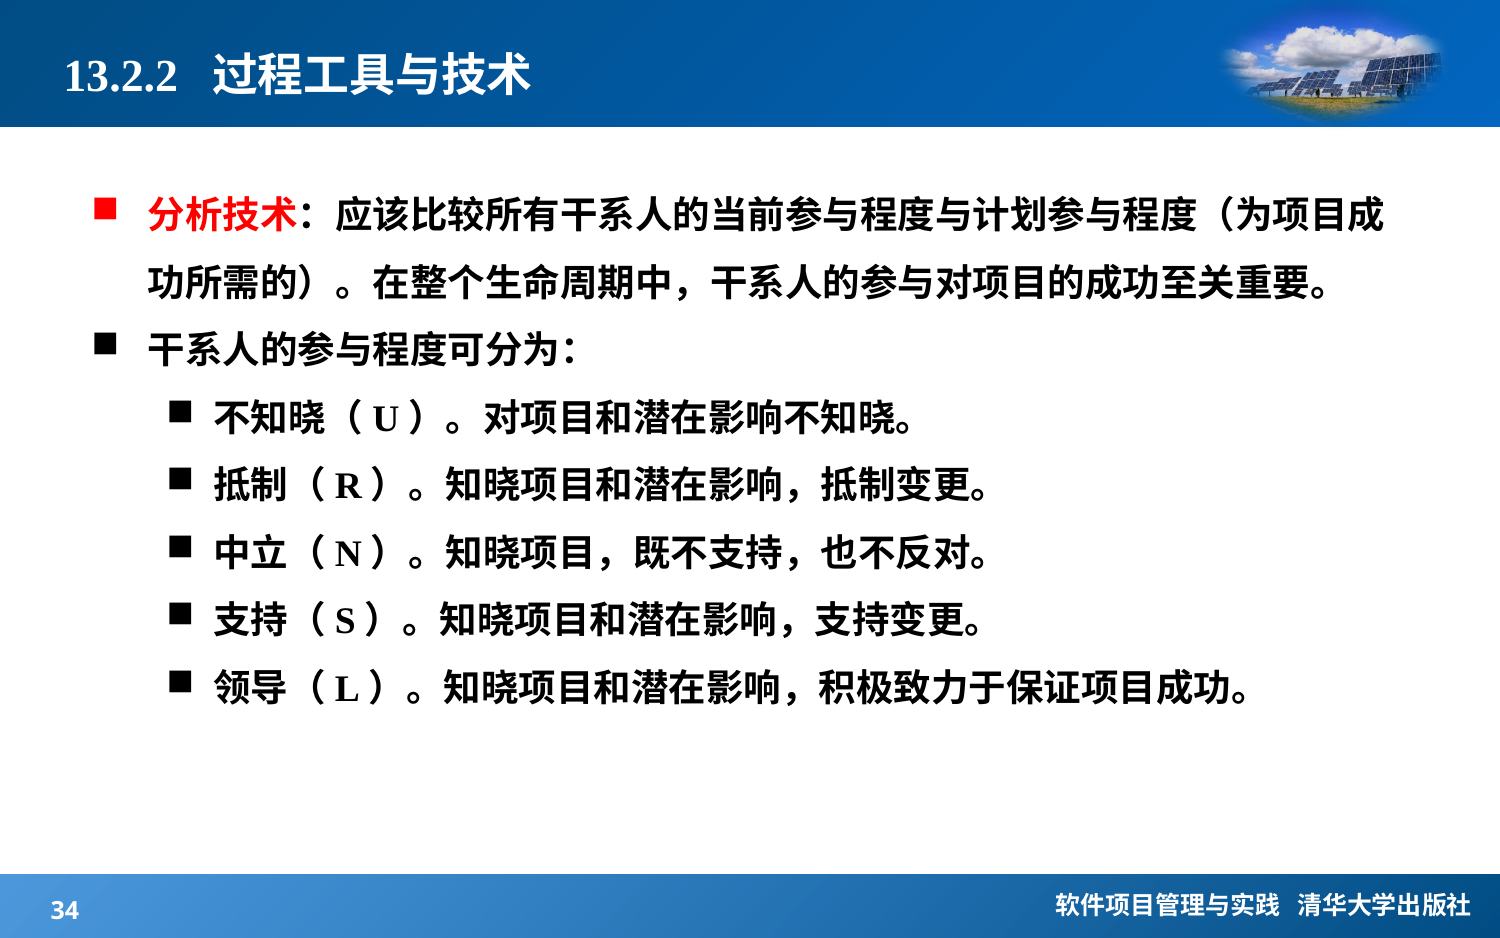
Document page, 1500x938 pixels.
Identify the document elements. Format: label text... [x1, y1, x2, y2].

title 13.2.2 过程工具与技术 [48, 19, 1005, 127]
text_box 分析技术：应该比较所有干系人的当前参与程度与计划参与程度（为项目成功所需的）。在整个生命周期中，干系人的参与对项目的成功至关重要。 干系人的参与程度可分为： 不知晓（U）。对项目和潜在影响不知晓。 抵制（R）。知晓项目和潜在影响，抵制变更。 中立（N）。知晓项目，既不支持，也不反对。 支持（S）。知晓项目和潜在影响，支持变更。 领导（L）。知晓项目和潜在影响，积极致力于保证项目成功。 [76, 161, 1424, 748]
picture [1233, 6, 1433, 113]
